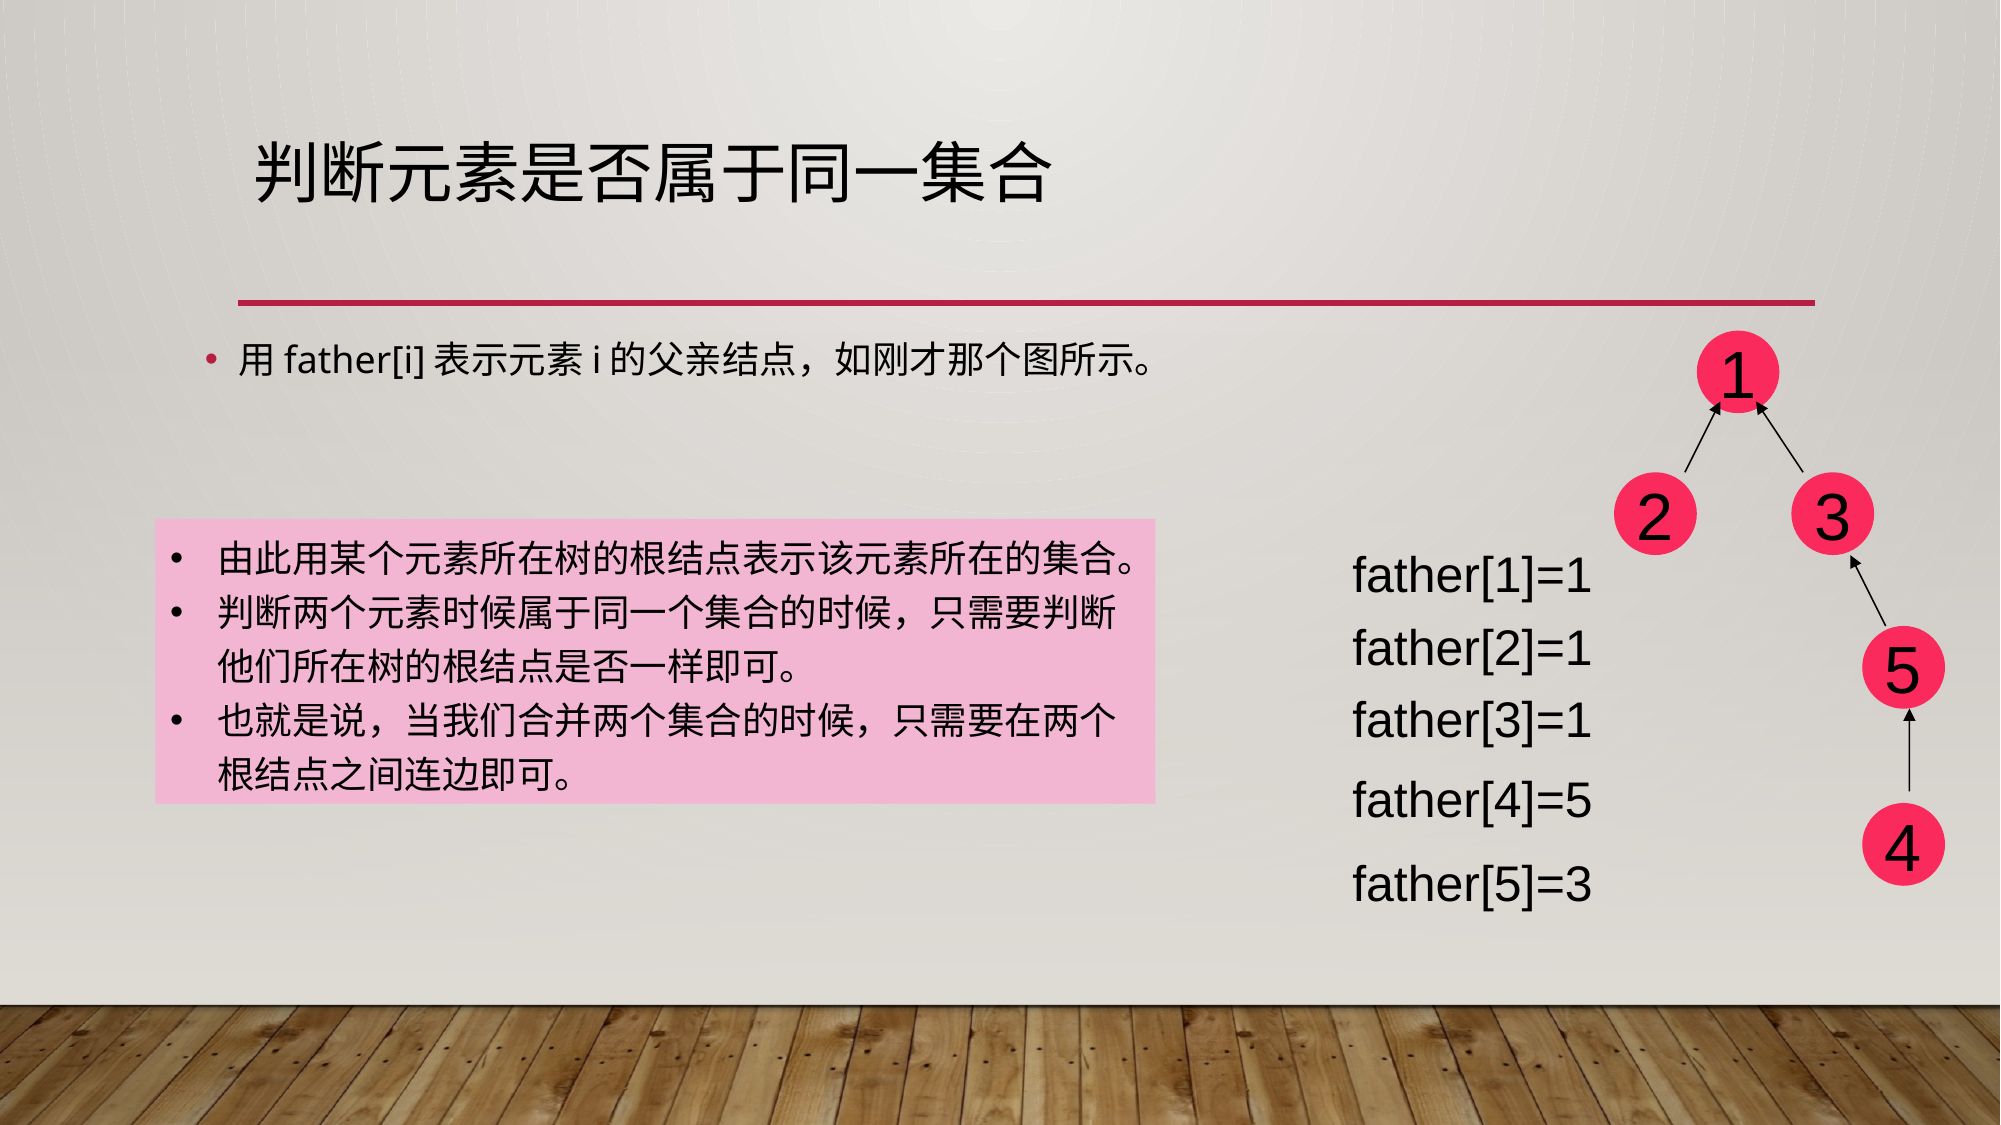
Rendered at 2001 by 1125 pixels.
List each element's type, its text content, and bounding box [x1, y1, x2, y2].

text_box father[1]=1 [1337, 534, 1613, 608]
list 用father[i]表示元素i的父亲结点，如刚才那个图所示。 [189, 319, 1219, 390]
title 判断元素是否属于同一集合 [238, 131, 1814, 305]
text_box father[2]=1 [1337, 608, 1613, 680]
text_box 由此用某个元素所在树的根结点表示该元素所在的集合。 判断两个元素时候属于同一个集合的时候，只需要判断他们所在树的根结点是否一样即可。 也就是说，当我们合并两个集合的时候，只需要在两个根结点之间连边即可。 [155, 518, 1156, 804]
picture [0, 1005, 2000, 1125]
text_box father[5]=3 [1337, 843, 1728, 919]
text_box father[4]=5 [1337, 759, 1613, 835]
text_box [1613, 330, 1946, 887]
text_box father[3]=1 [1337, 680, 1613, 756]
